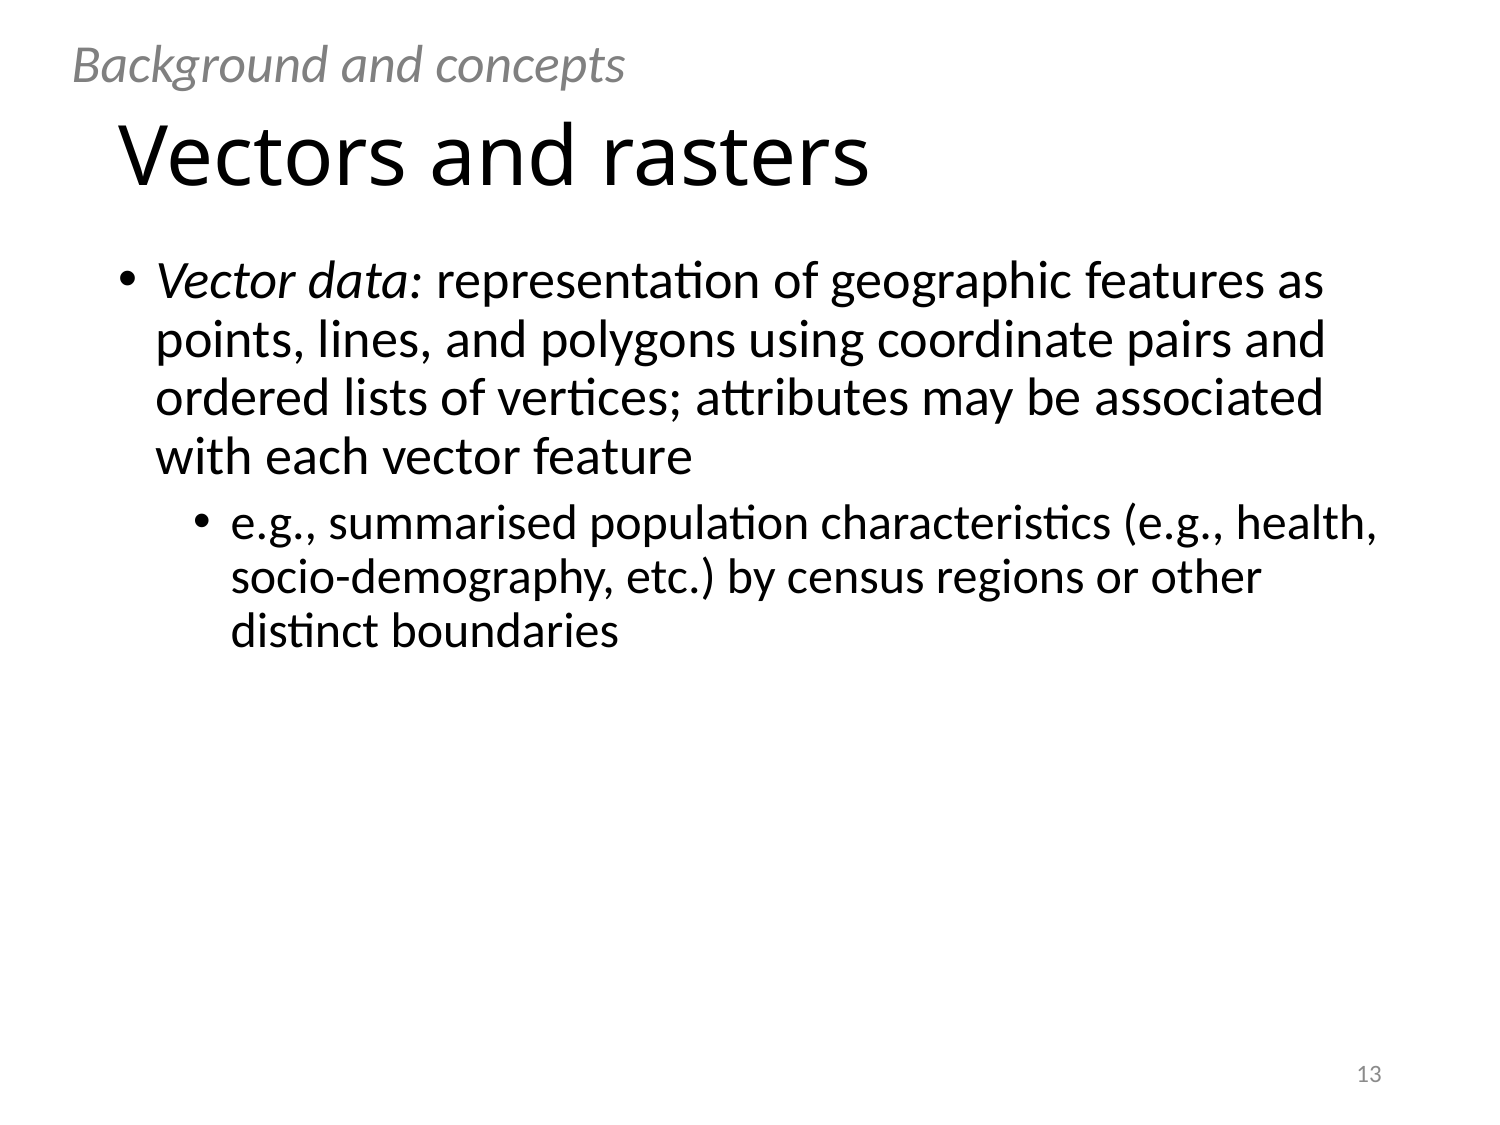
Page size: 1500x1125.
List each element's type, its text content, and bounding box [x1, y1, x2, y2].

list Vector data: representation of geographic features as points, lines, and polygons using coordinate pairs and ordered lists of vertices; attributes may be associated with each vector feature e.g., summarised population characteristics (e.g., health, socio-demography, etc.) by census regions or other distinct boundaries [103, 244, 1397, 1014]
title Vectors and rasters [103, 73, 1397, 244]
slide_number 13 [1059, 1042, 1397, 1103]
list Background and concepts [56, 28, 642, 108]
